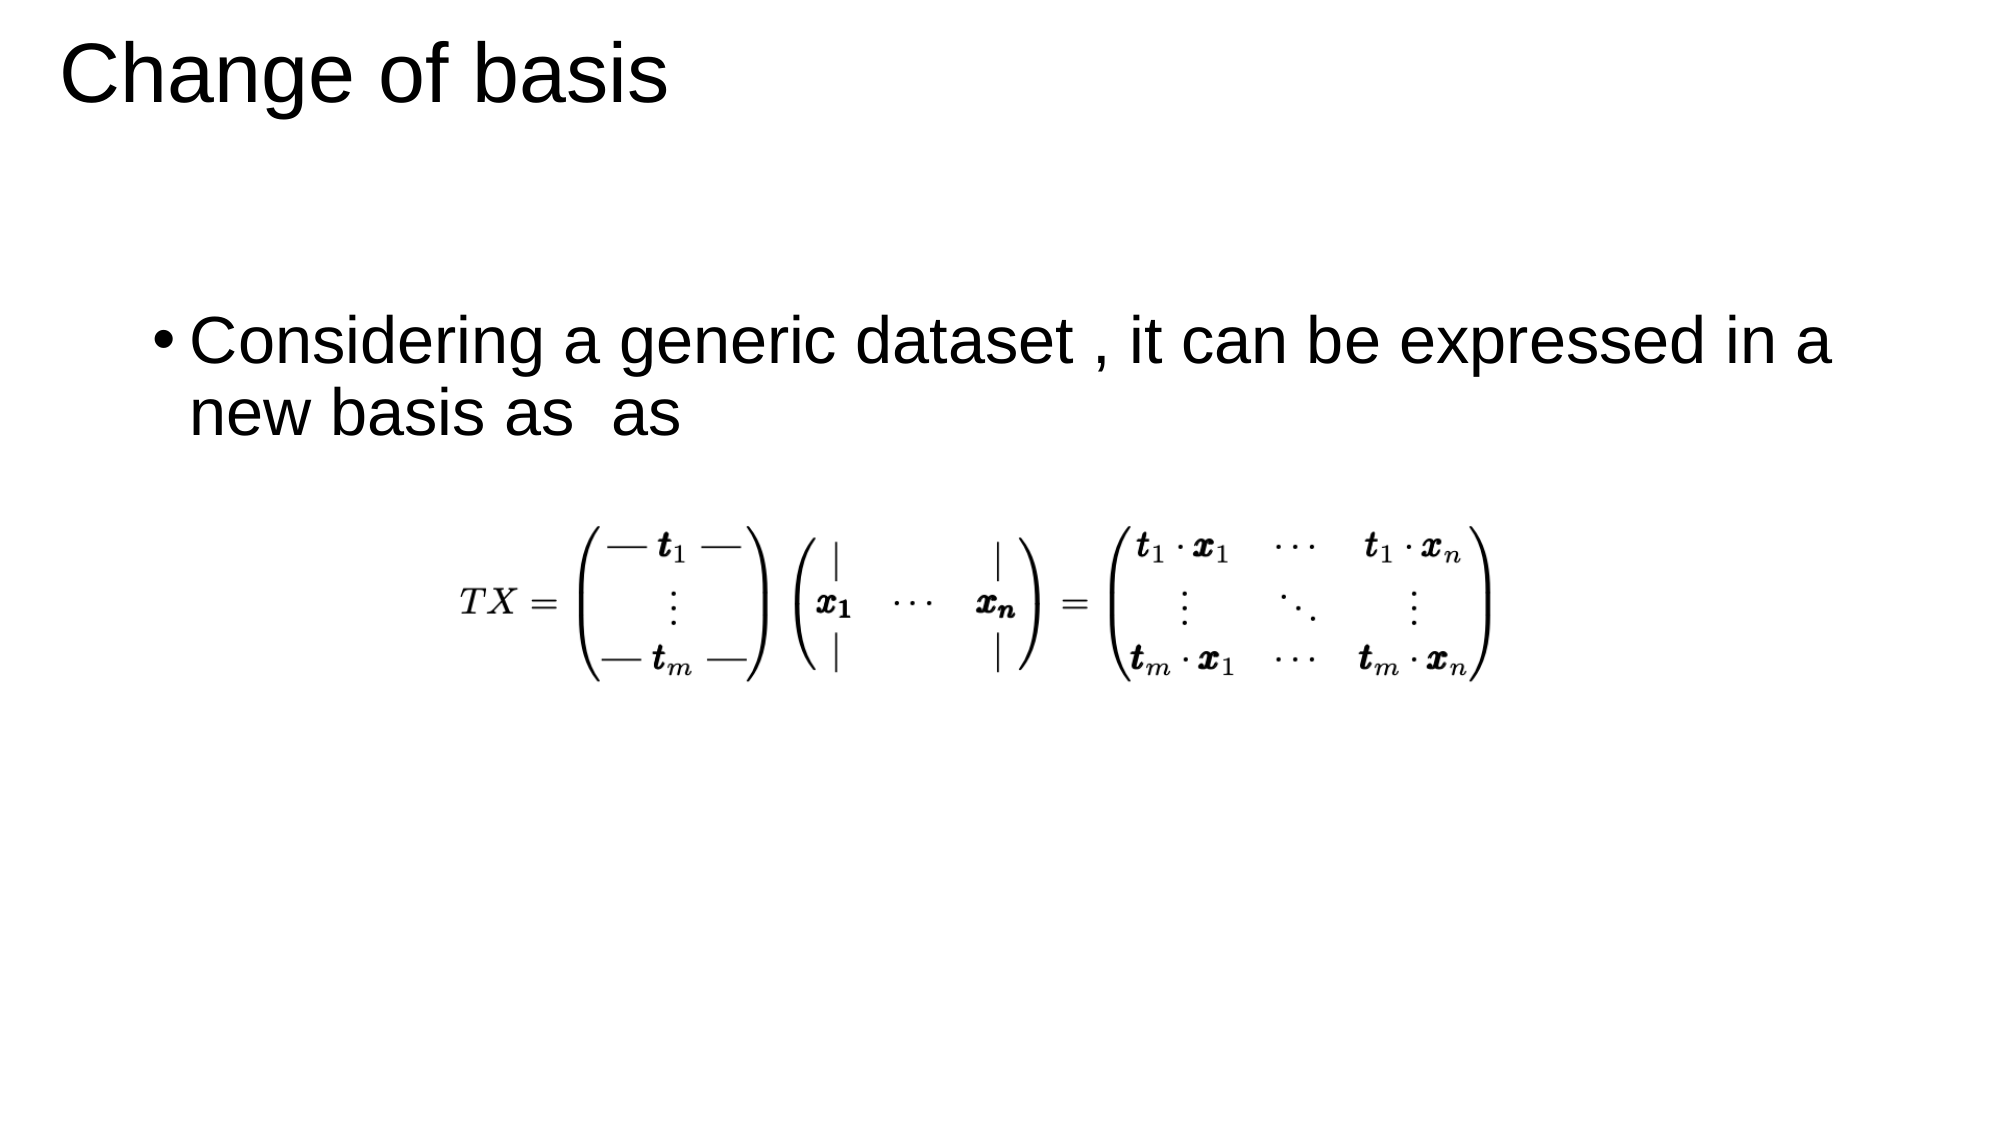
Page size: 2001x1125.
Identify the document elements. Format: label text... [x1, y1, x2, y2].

picture [412, 500, 1505, 698]
title Change of basis [44, 22, 1770, 129]
